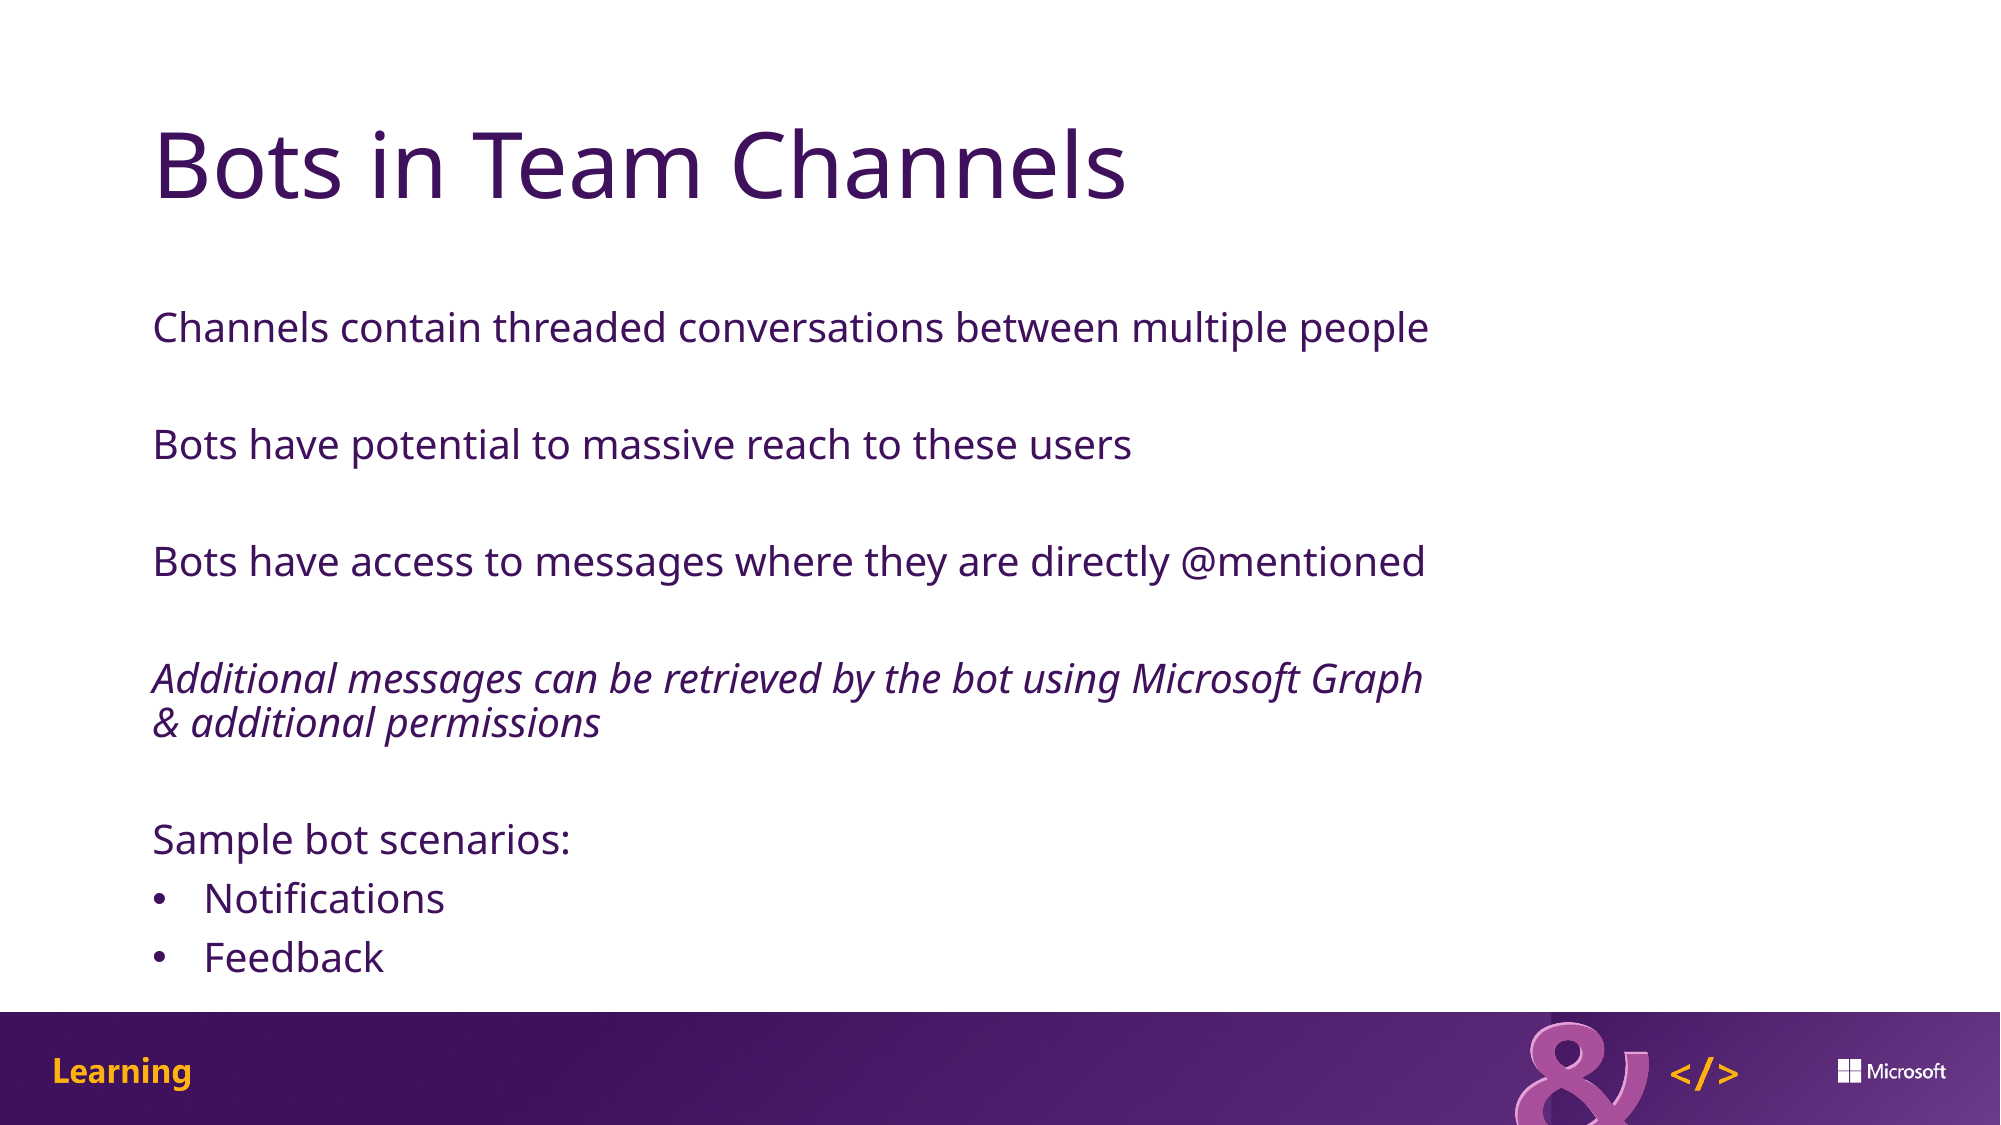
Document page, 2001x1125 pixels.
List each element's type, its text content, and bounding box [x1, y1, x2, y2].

picture [0, 1012, 2000, 1125]
title Bots in Team Channels [137, 59, 1863, 278]
list Channels contain threaded conversations between multiple people Bots have potential to massive reach to these users Bots have access to messages where they are directly @mentioned Additional messages can be retrieved by the bot using Microsoft Graph & additional permissions Sample bot scenarios: Notifications Feedback [137, 299, 1863, 990]
